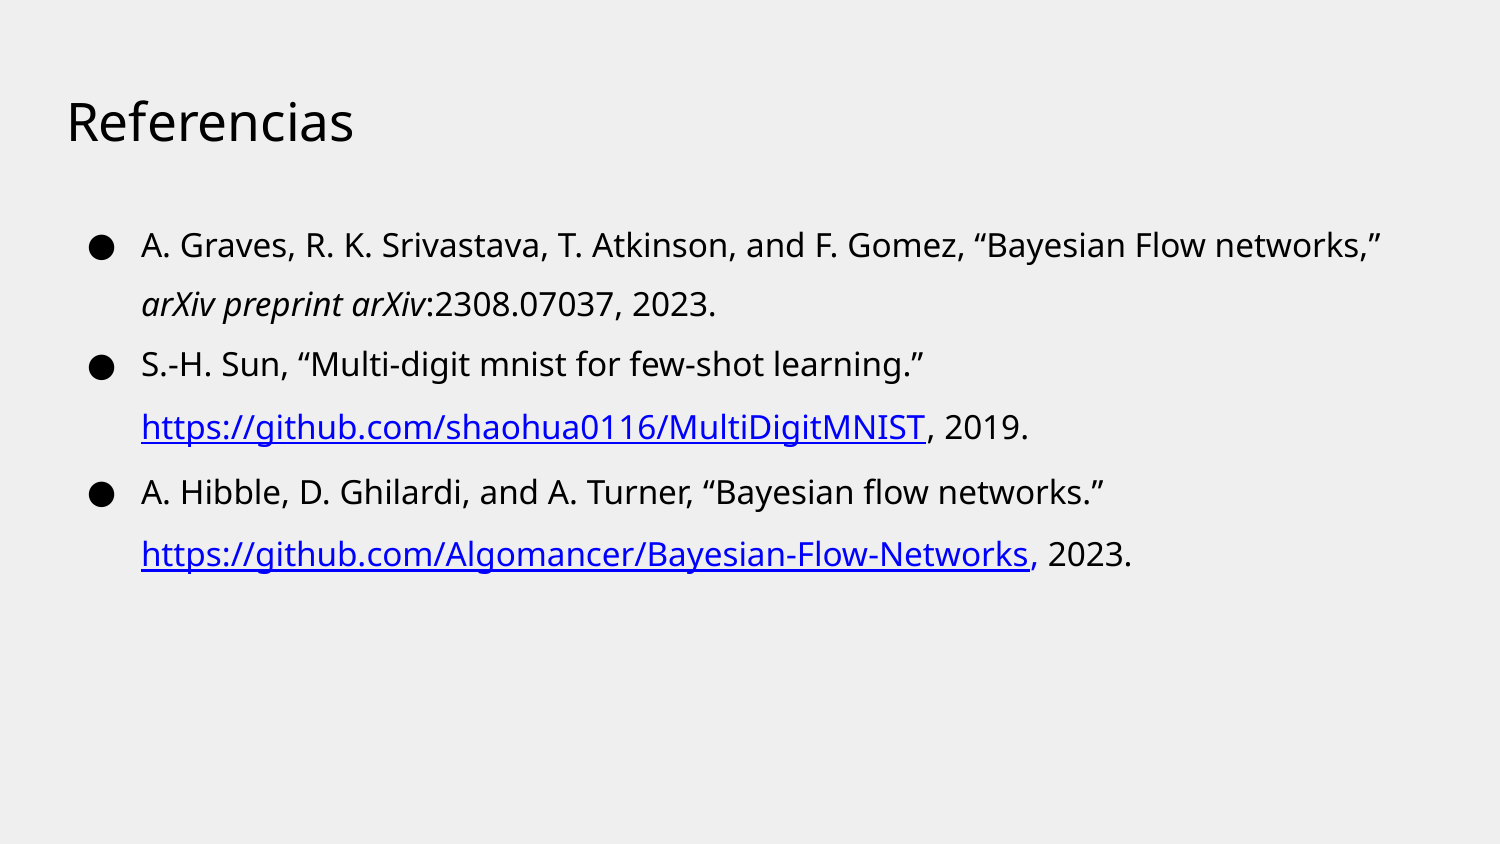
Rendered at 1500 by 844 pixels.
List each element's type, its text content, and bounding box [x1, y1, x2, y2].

list A. Graves, R. K. Srivastava, T. Atkinson, and F. Gomez, “Bayesian Flow networks,” arXiv preprint arXiv:2308.07037, 2023. S.-H. Sun, “Multi-digit mnist for few-shot learning.” https://github.com/shaohua0116/MultiDigitMNIST, 2019. A. Hibble, D. Ghilardi, and A. Turner, “Bayesian flow networks.” https://github.com/Algomancer/Bayesian-Flow-Networks, 2023. [51, 189, 1449, 750]
title Referencias [51, 72, 1449, 167]
